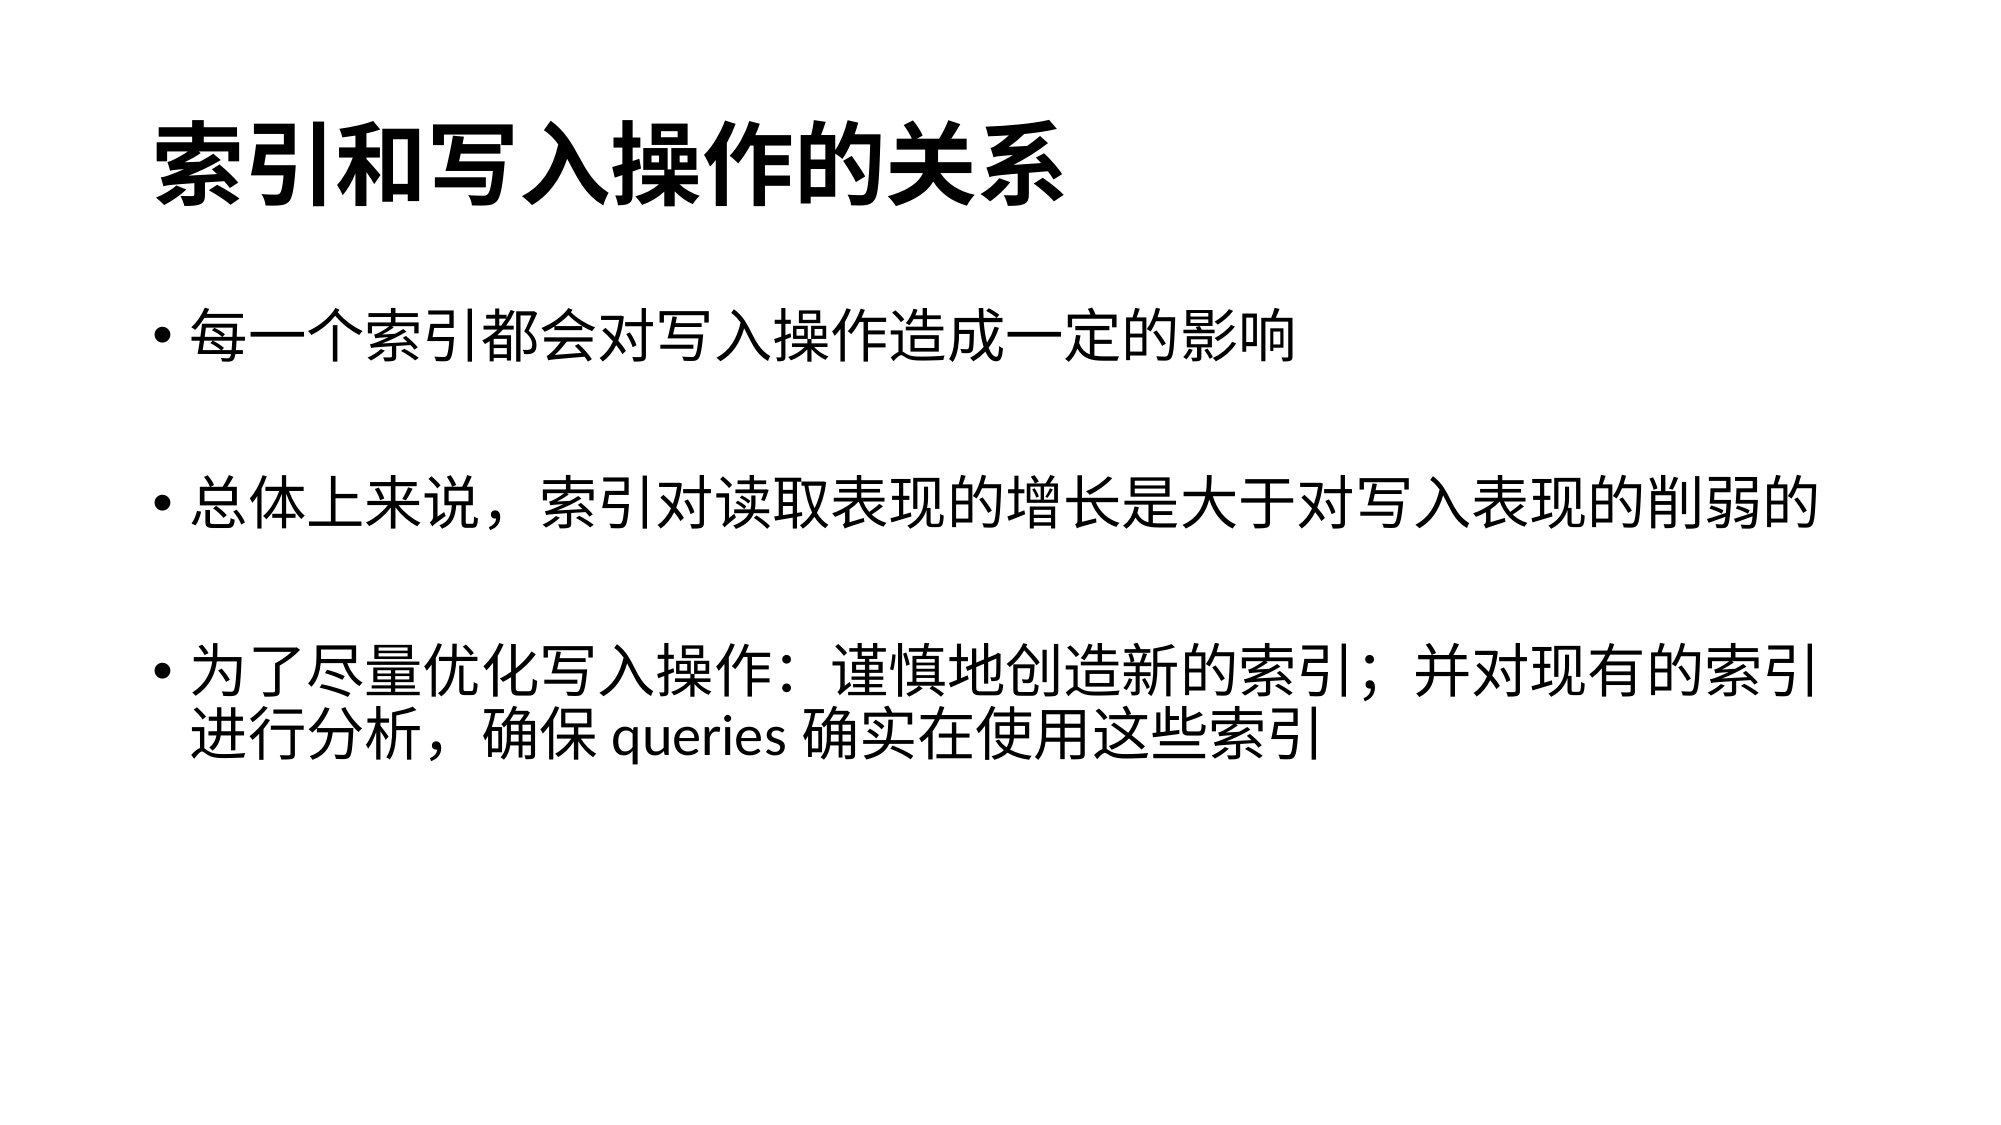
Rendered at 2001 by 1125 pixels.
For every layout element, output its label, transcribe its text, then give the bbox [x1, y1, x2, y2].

title 索引和写入操作的关系 [137, 59, 1863, 278]
list 每一个索引都会对写入操作造成一定的影响 总体上来说，索引对读取表现的增长是大于对写入表现的削弱的 为了尽量优化写入操作：谨慎地创造新的索引；并对现有的索引进行分析，确保queries确实在使用这些索引 [137, 299, 1863, 1014]
